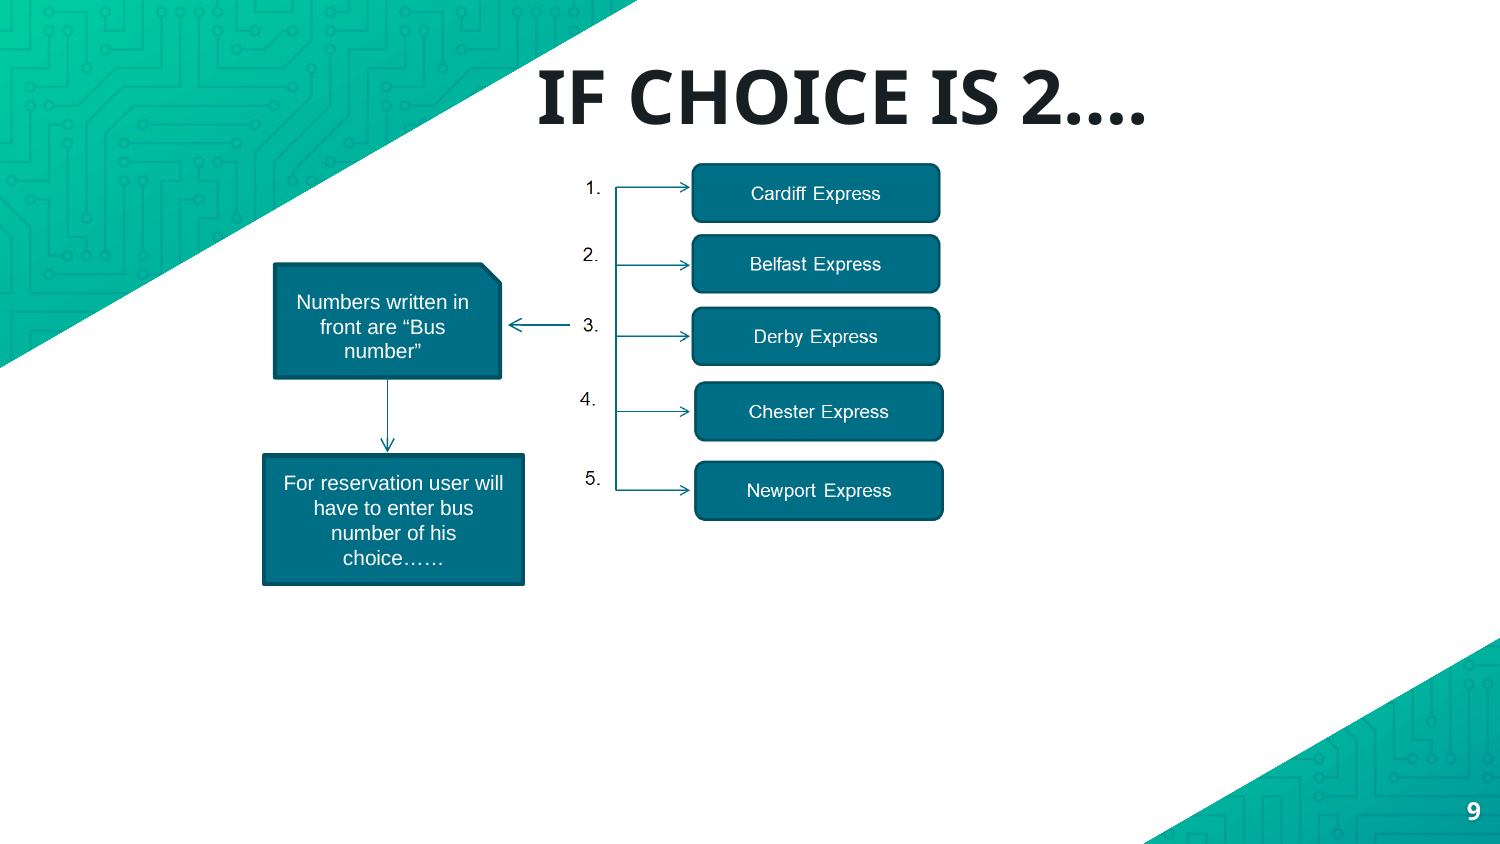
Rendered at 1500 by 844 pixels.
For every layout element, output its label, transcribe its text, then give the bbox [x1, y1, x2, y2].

title IF CHOICE IS 2…. [537, 59, 1500, 141]
slide_number 9 [1391, 779, 1482, 844]
text_box Numbers written in front are “Bus number” [272, 262, 503, 380]
picture [549, 159, 1002, 539]
text_box For reservation user will have to enter bus number of his choice…… [262, 453, 525, 586]
